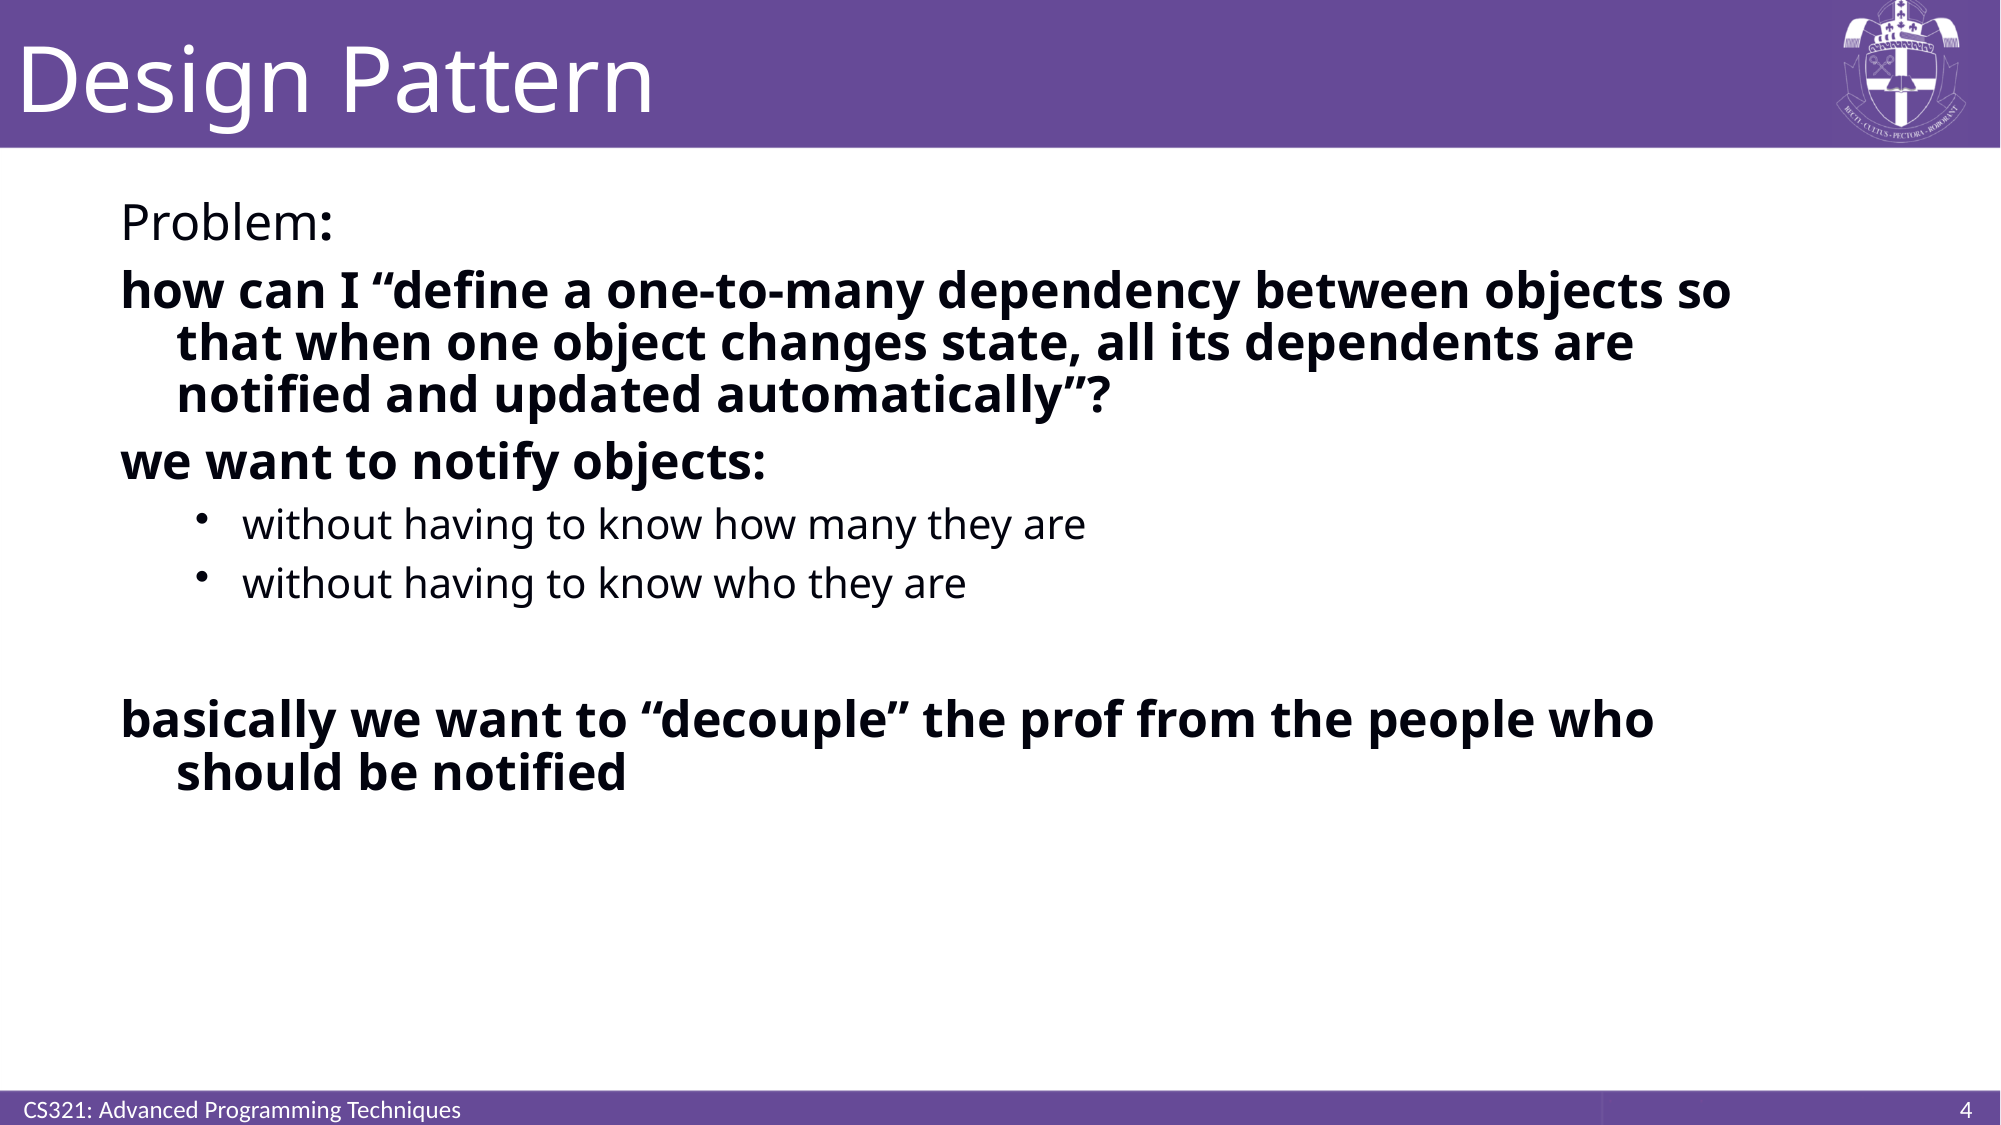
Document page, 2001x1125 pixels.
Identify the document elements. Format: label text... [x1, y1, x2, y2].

list Problem: how can I “define a one-to-many dependency between objects so that when one object changes state, all its dependents are notified and updated automatically”? we want to notify objects: without having to know how many they are without having to know who they are basically we want to “decouple” the prof from the people who should be notified [105, 191, 1831, 914]
footer CS321: Advanced Programming Techniques [8, 1078, 499, 1125]
slide_number 4 [1862, 1078, 1994, 1125]
picture [0, 0, 2001, 1125]
title Design Pattern [0, 0, 1725, 192]
